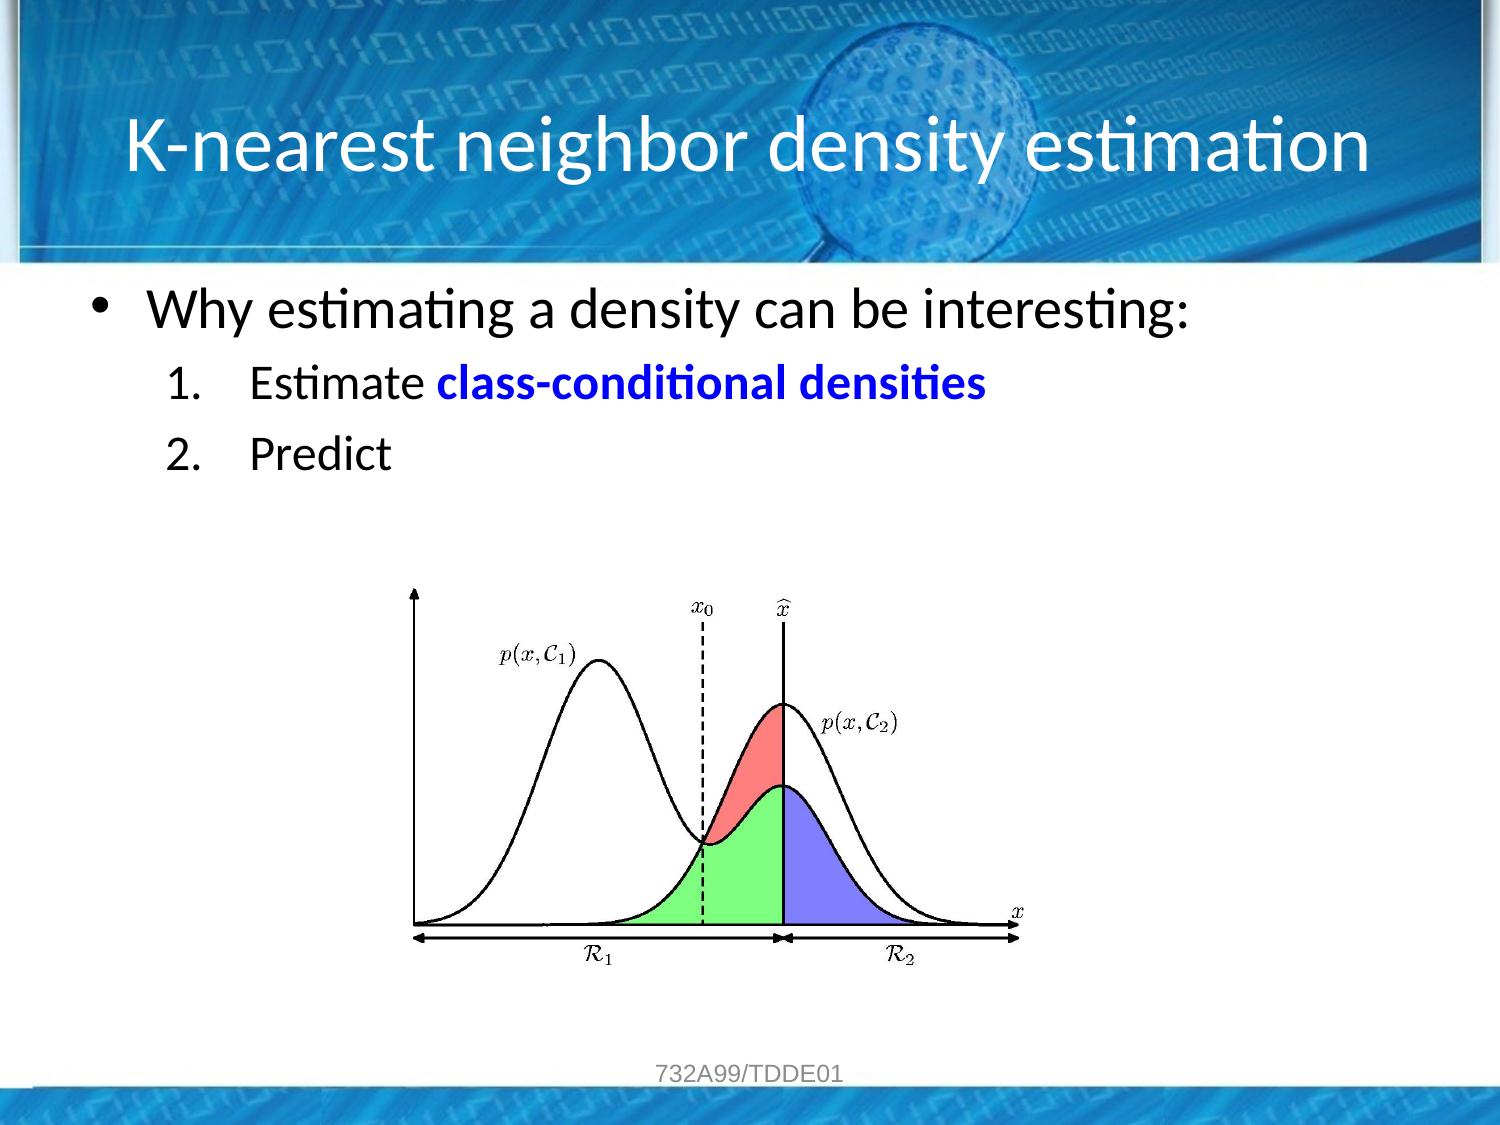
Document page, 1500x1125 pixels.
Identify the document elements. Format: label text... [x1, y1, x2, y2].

footer 732A99/TDDE01 [512, 1042, 988, 1103]
picture [0, 0, 1500, 1125]
title K-nearest neighbor density estimation [75, 45, 1425, 233]
